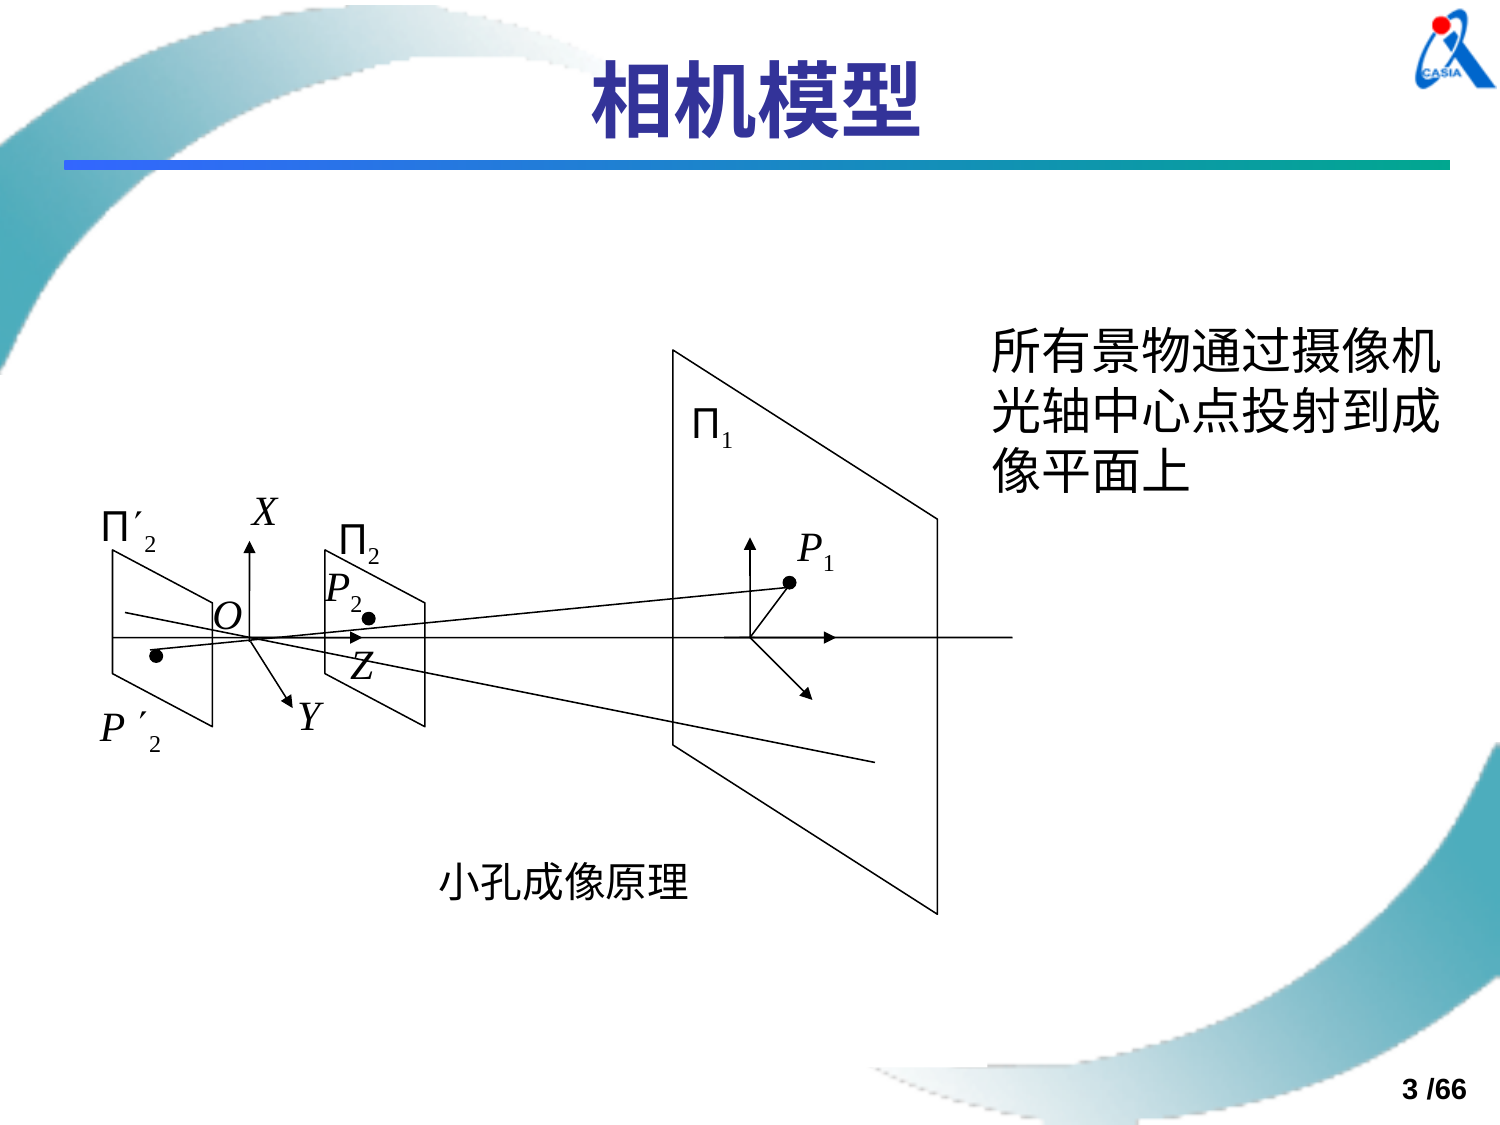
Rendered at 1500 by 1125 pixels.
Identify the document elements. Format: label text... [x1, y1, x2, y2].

title 相机模型 [64, 12, 1450, 156]
slide_number 3 /66 [1169, 1037, 1483, 1113]
picture [774, 742, 1500, 1125]
text_box 所有景物通过摄像机光轴中心点投射到成像平面上 [977, 312, 1475, 507]
picture [1395, 1, 1497, 94]
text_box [99, 349, 1013, 951]
picture [0, 5, 700, 375]
